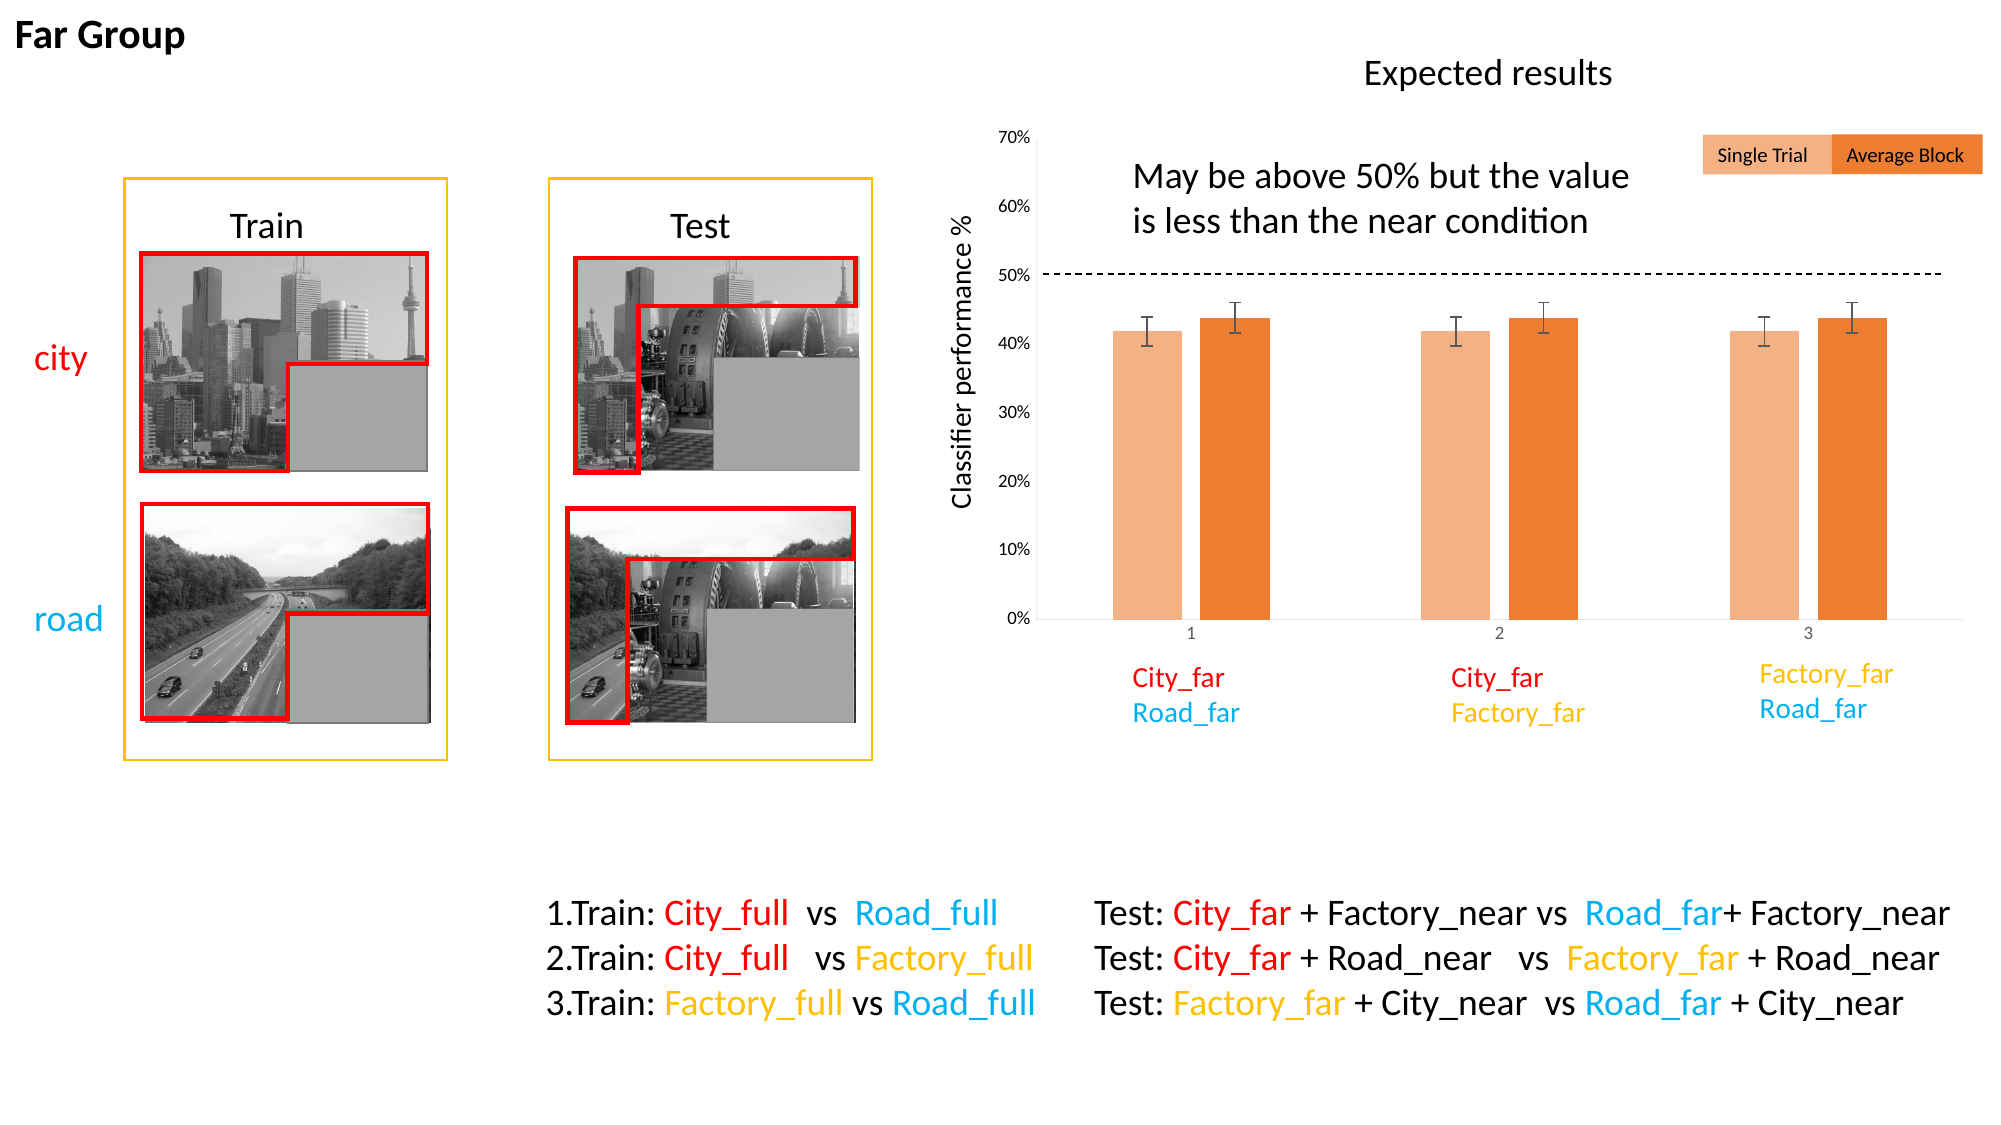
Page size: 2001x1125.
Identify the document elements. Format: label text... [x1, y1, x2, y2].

text_box Far Group [0, 0, 368, 65]
text_box [140, 253, 428, 365]
text_box Classifier performance % [934, 193, 977, 524]
text_box 1.Train: City_full vs Road_full 2.Train: City_full vs Factory_full 3.Train: Factory_full vs Road_full [530, 880, 1079, 1031]
text_box Test: City_far + Factory_near vs Road_far+ Factory_near Test: City_far + Road_near vs Factory_far + Road_near Test: Factory_far + City_near vs Road_far + City_near [1079, 880, 2000, 1031]
picture [145, 508, 431, 723]
text_box [123, 177, 448, 761]
picture [573, 256, 860, 471]
text_box [141, 503, 429, 720]
chart [977, 119, 1983, 656]
text_box City_far Factory_far [1436, 656, 1623, 736]
text_box [548, 177, 873, 761]
picture [569, 508, 856, 723]
text_box road [19, 586, 125, 647]
picture [140, 256, 427, 471]
text_box City_far Road_far [1117, 656, 1283, 736]
text_box Expected results [1349, 40, 1745, 101]
text_box Factory_far Road_far [1744, 656, 1910, 732]
text_box city [19, 325, 108, 386]
